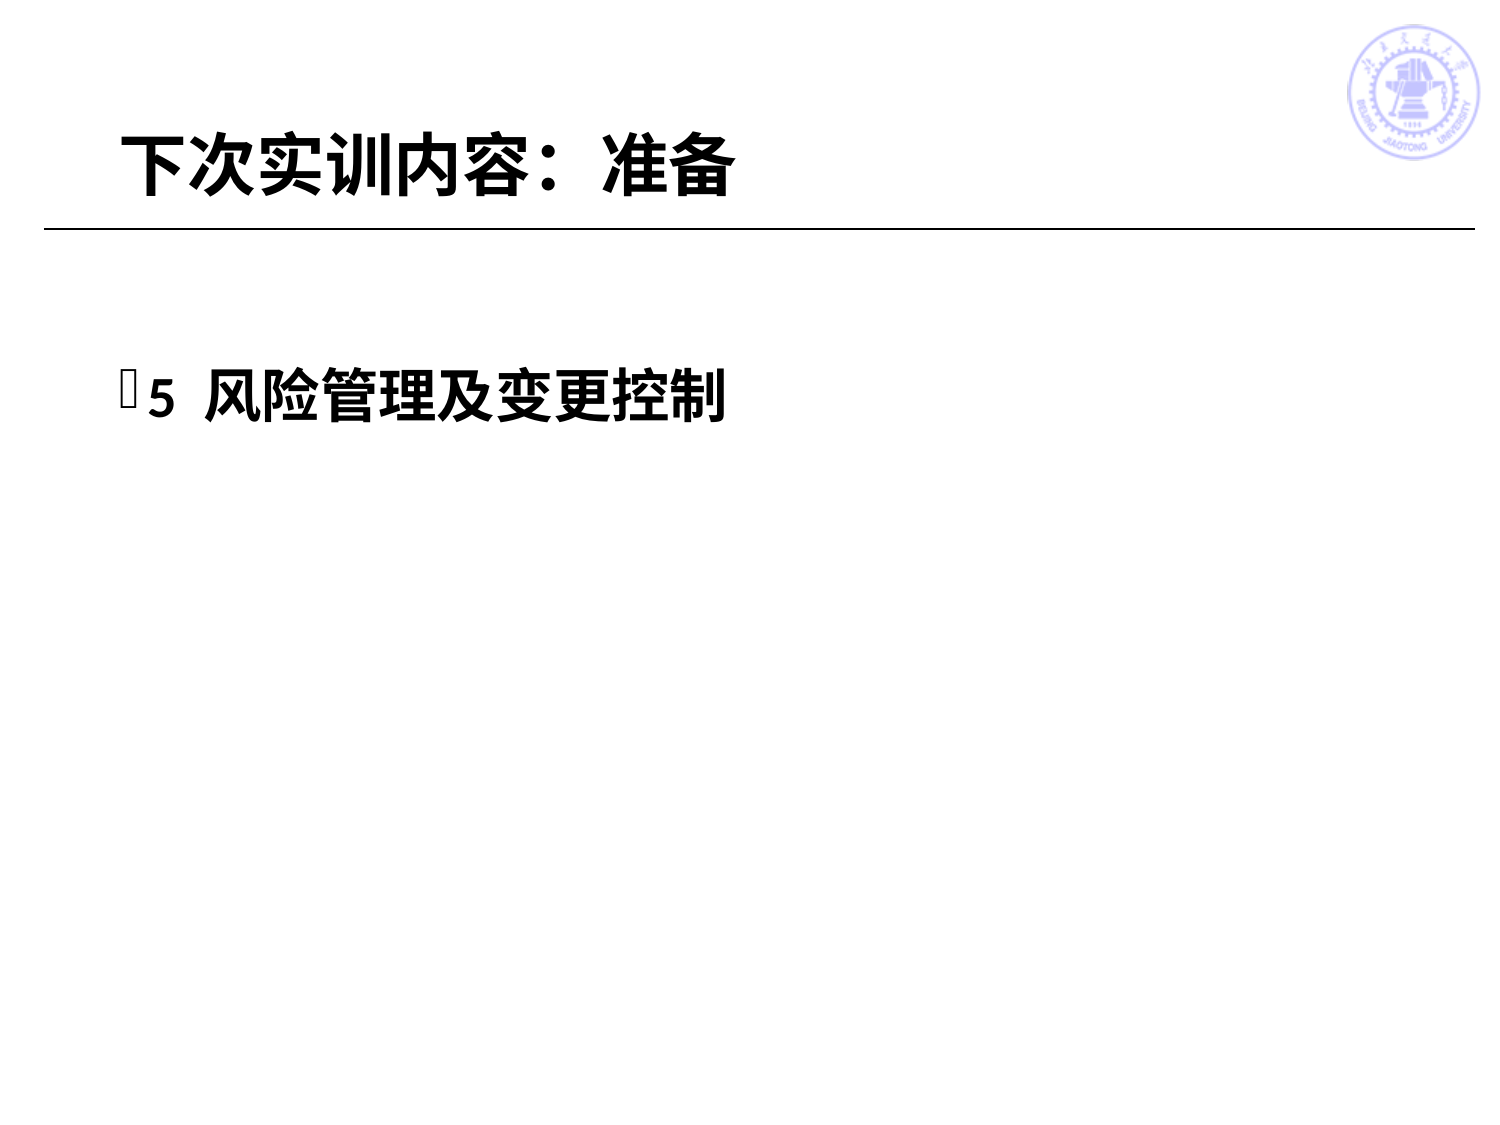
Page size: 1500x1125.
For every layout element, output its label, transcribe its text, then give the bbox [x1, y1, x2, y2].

title 下次实训内容：准备 [103, 60, 1398, 278]
list 5 风险管理及变更控制 [103, 359, 1367, 983]
